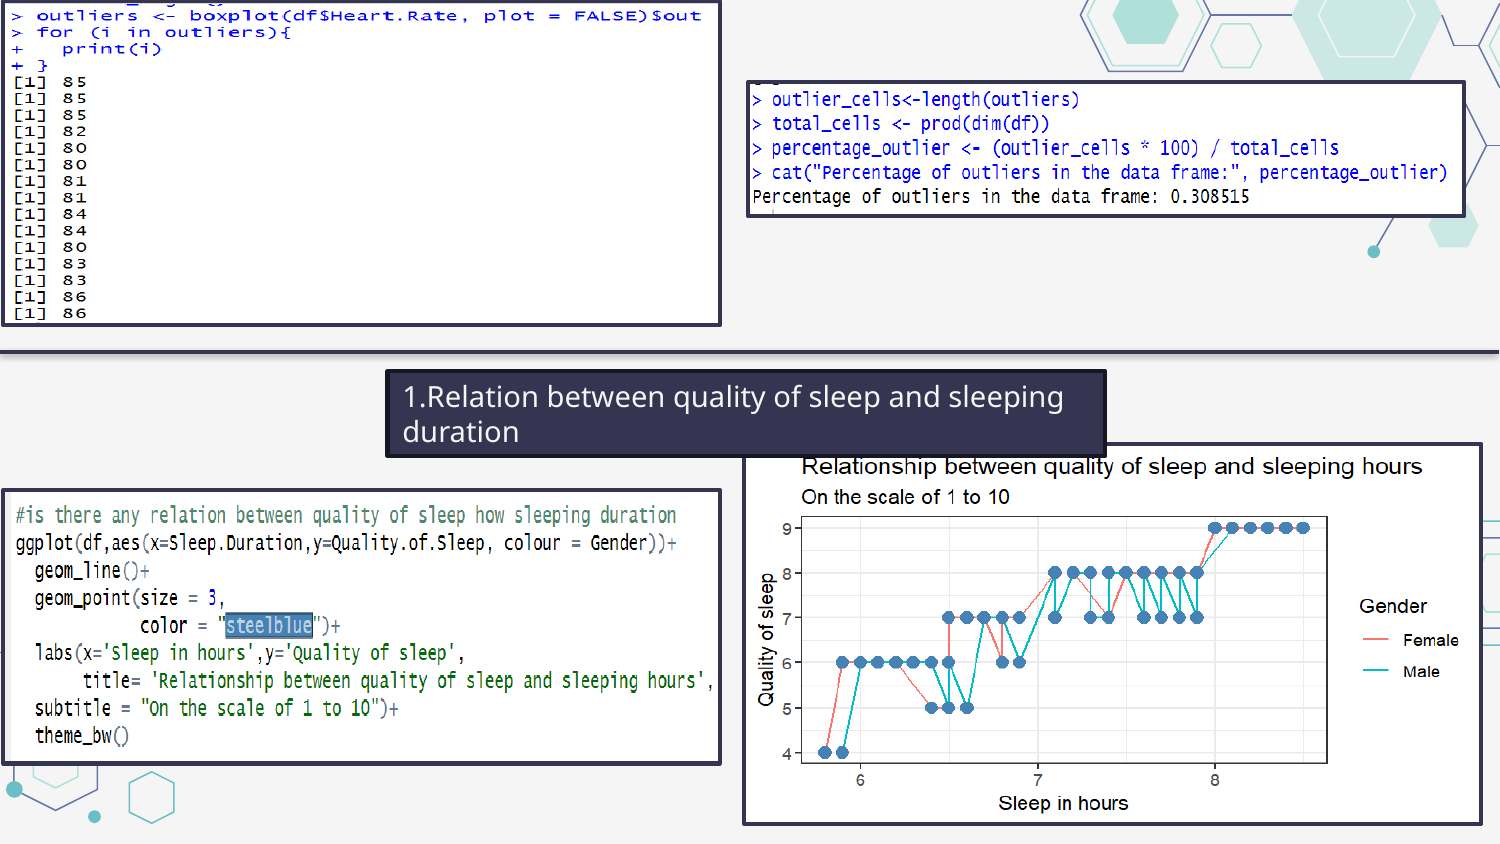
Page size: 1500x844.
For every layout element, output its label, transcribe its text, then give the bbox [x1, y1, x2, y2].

text_box 1.Relation between quality of sleep and sleeping duration [385, 369, 1107, 458]
picture [5, 491, 718, 762]
picture [749, 83, 1463, 215]
picture [746, 445, 1480, 822]
picture [5, 3, 718, 324]
